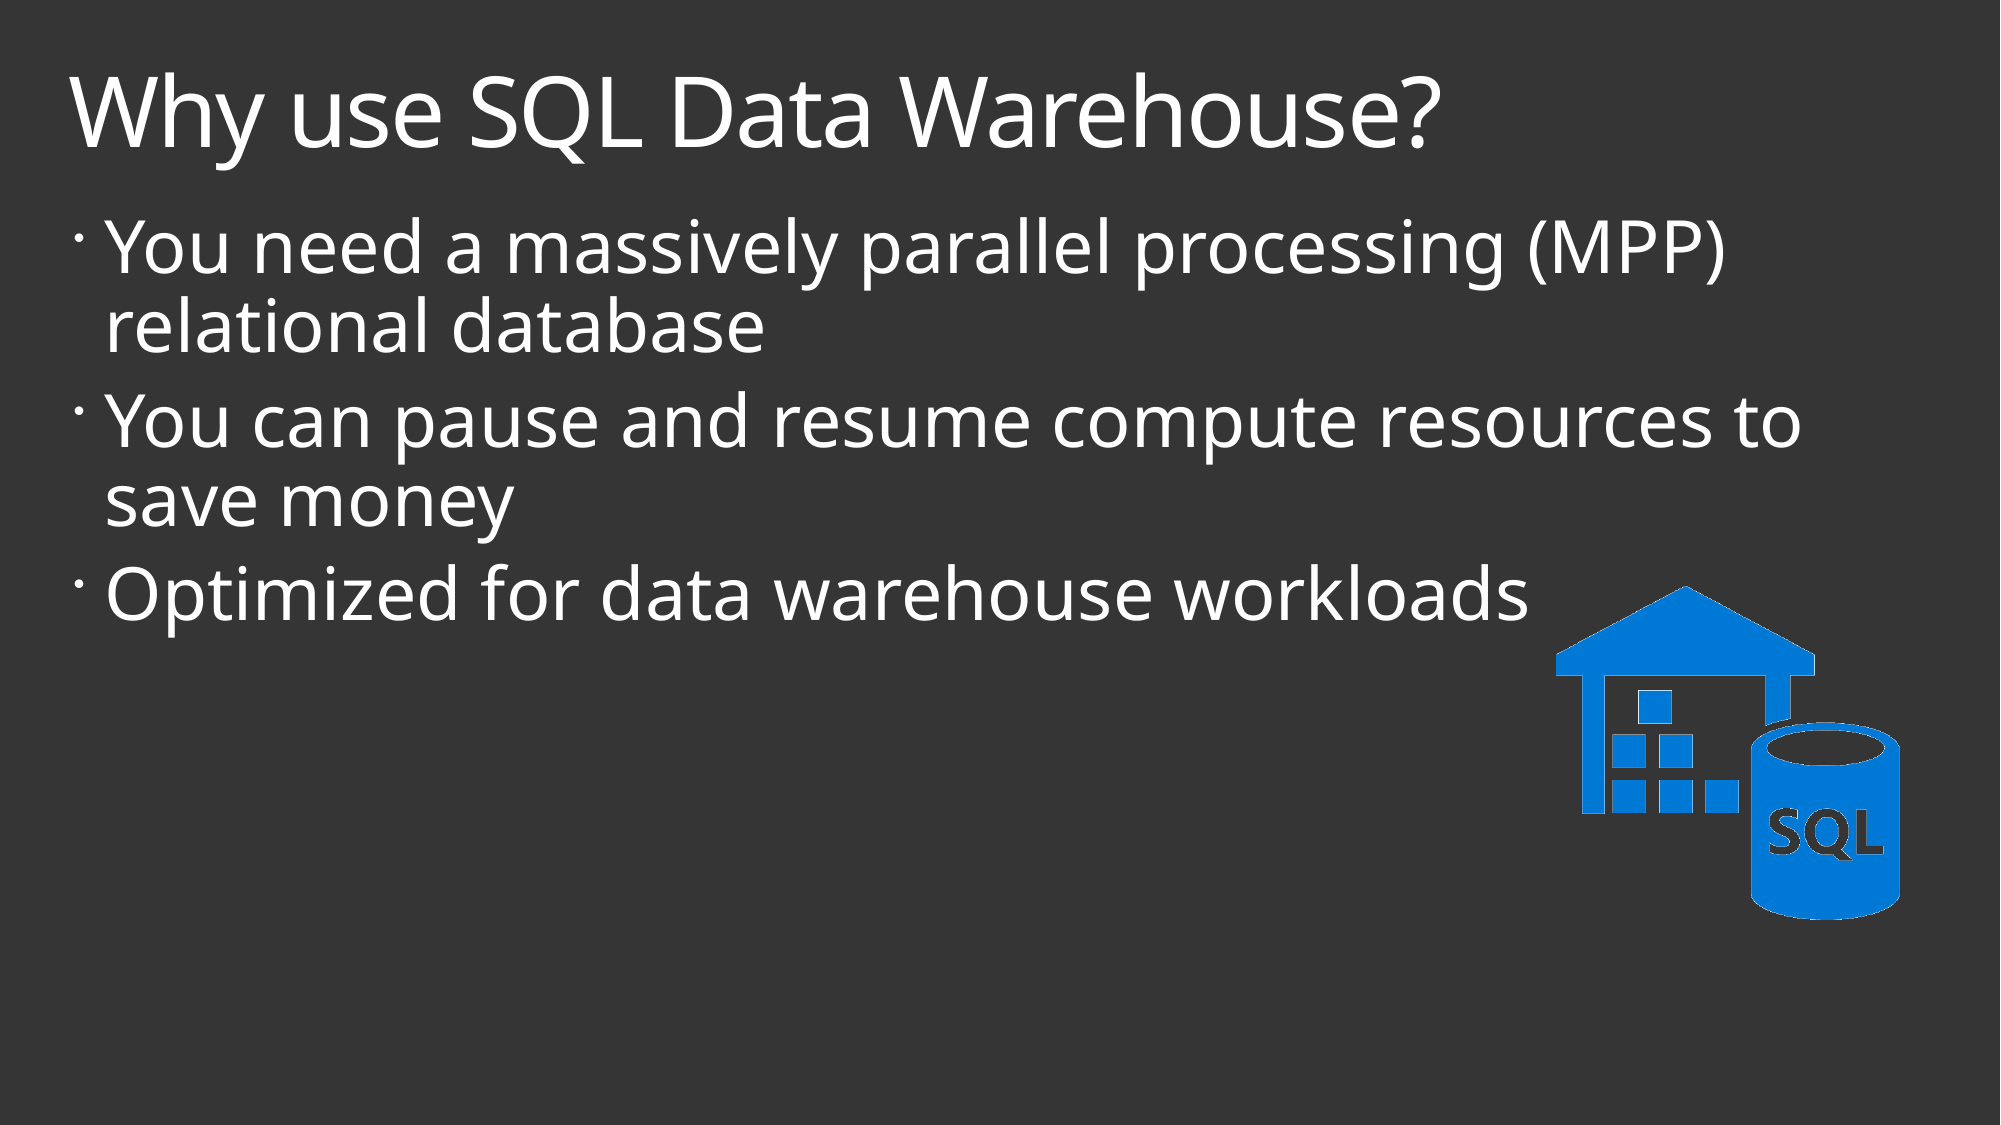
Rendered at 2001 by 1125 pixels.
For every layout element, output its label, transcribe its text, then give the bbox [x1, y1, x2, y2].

list You need a massively parallel processing (MPP) relational database You can pause and resume compute resources to save money Optimized for data warehouse workloads [44, 195, 1956, 567]
title Why use SQL Data Warehouse? [44, 47, 1957, 196]
picture [1555, 580, 1901, 926]
